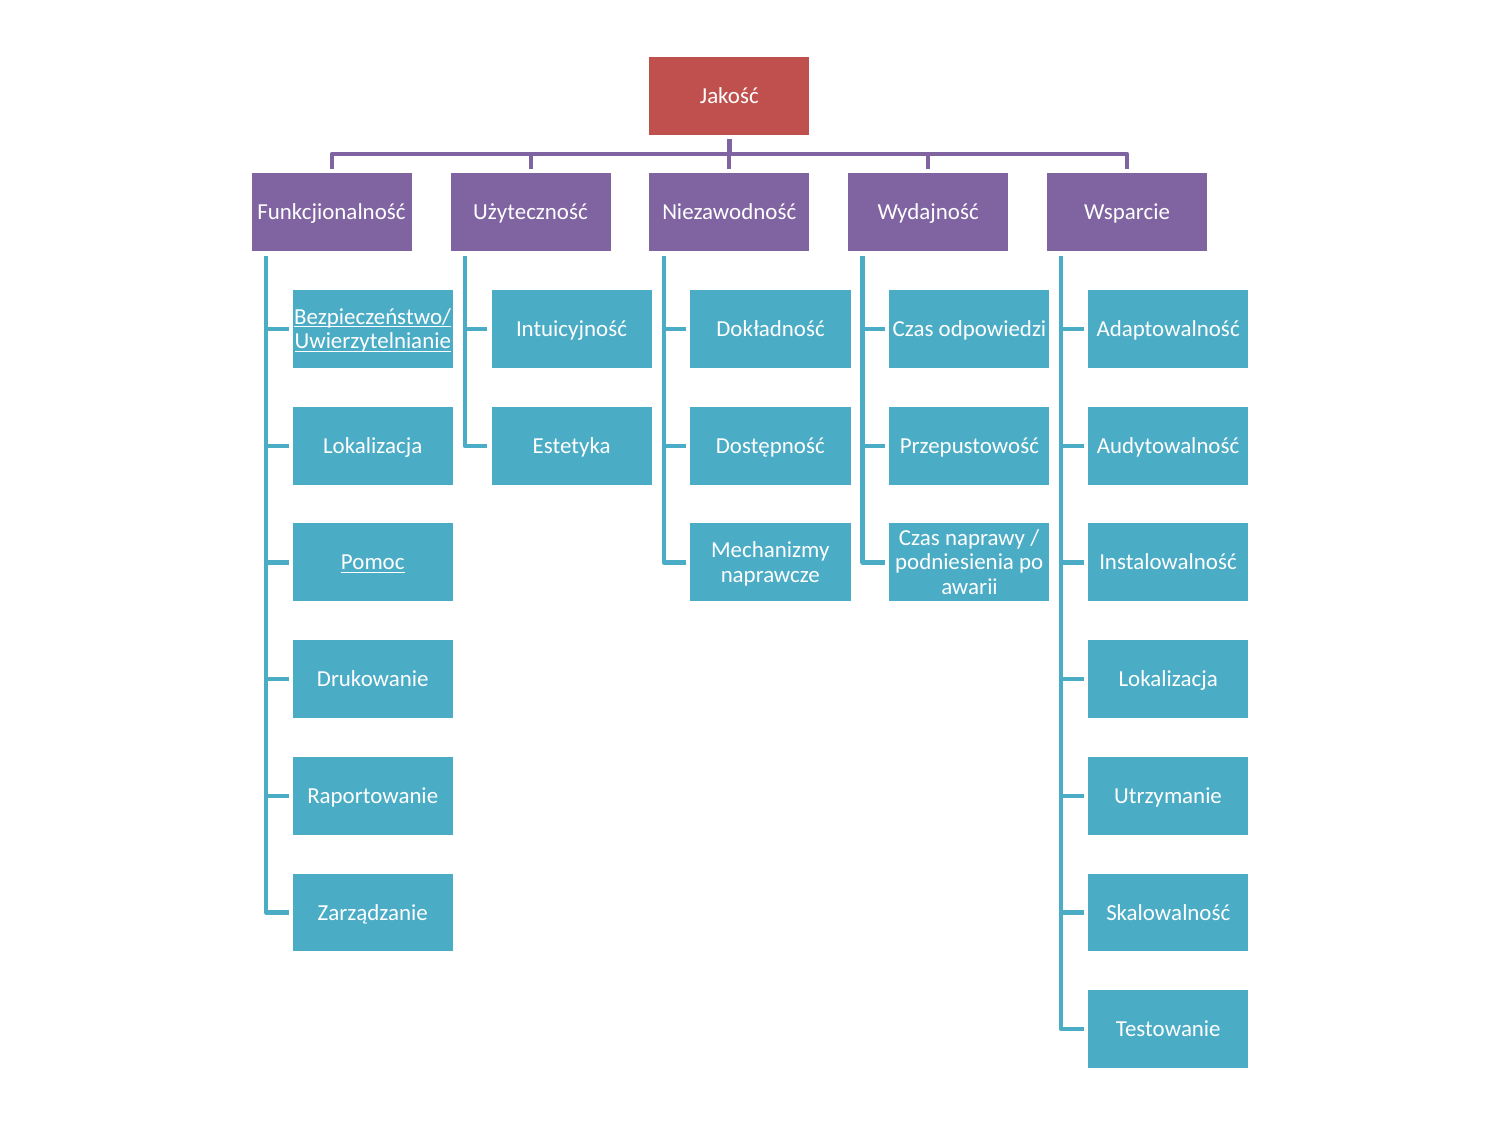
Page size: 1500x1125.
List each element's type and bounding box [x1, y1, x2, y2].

list [0, 54, 1500, 1071]
